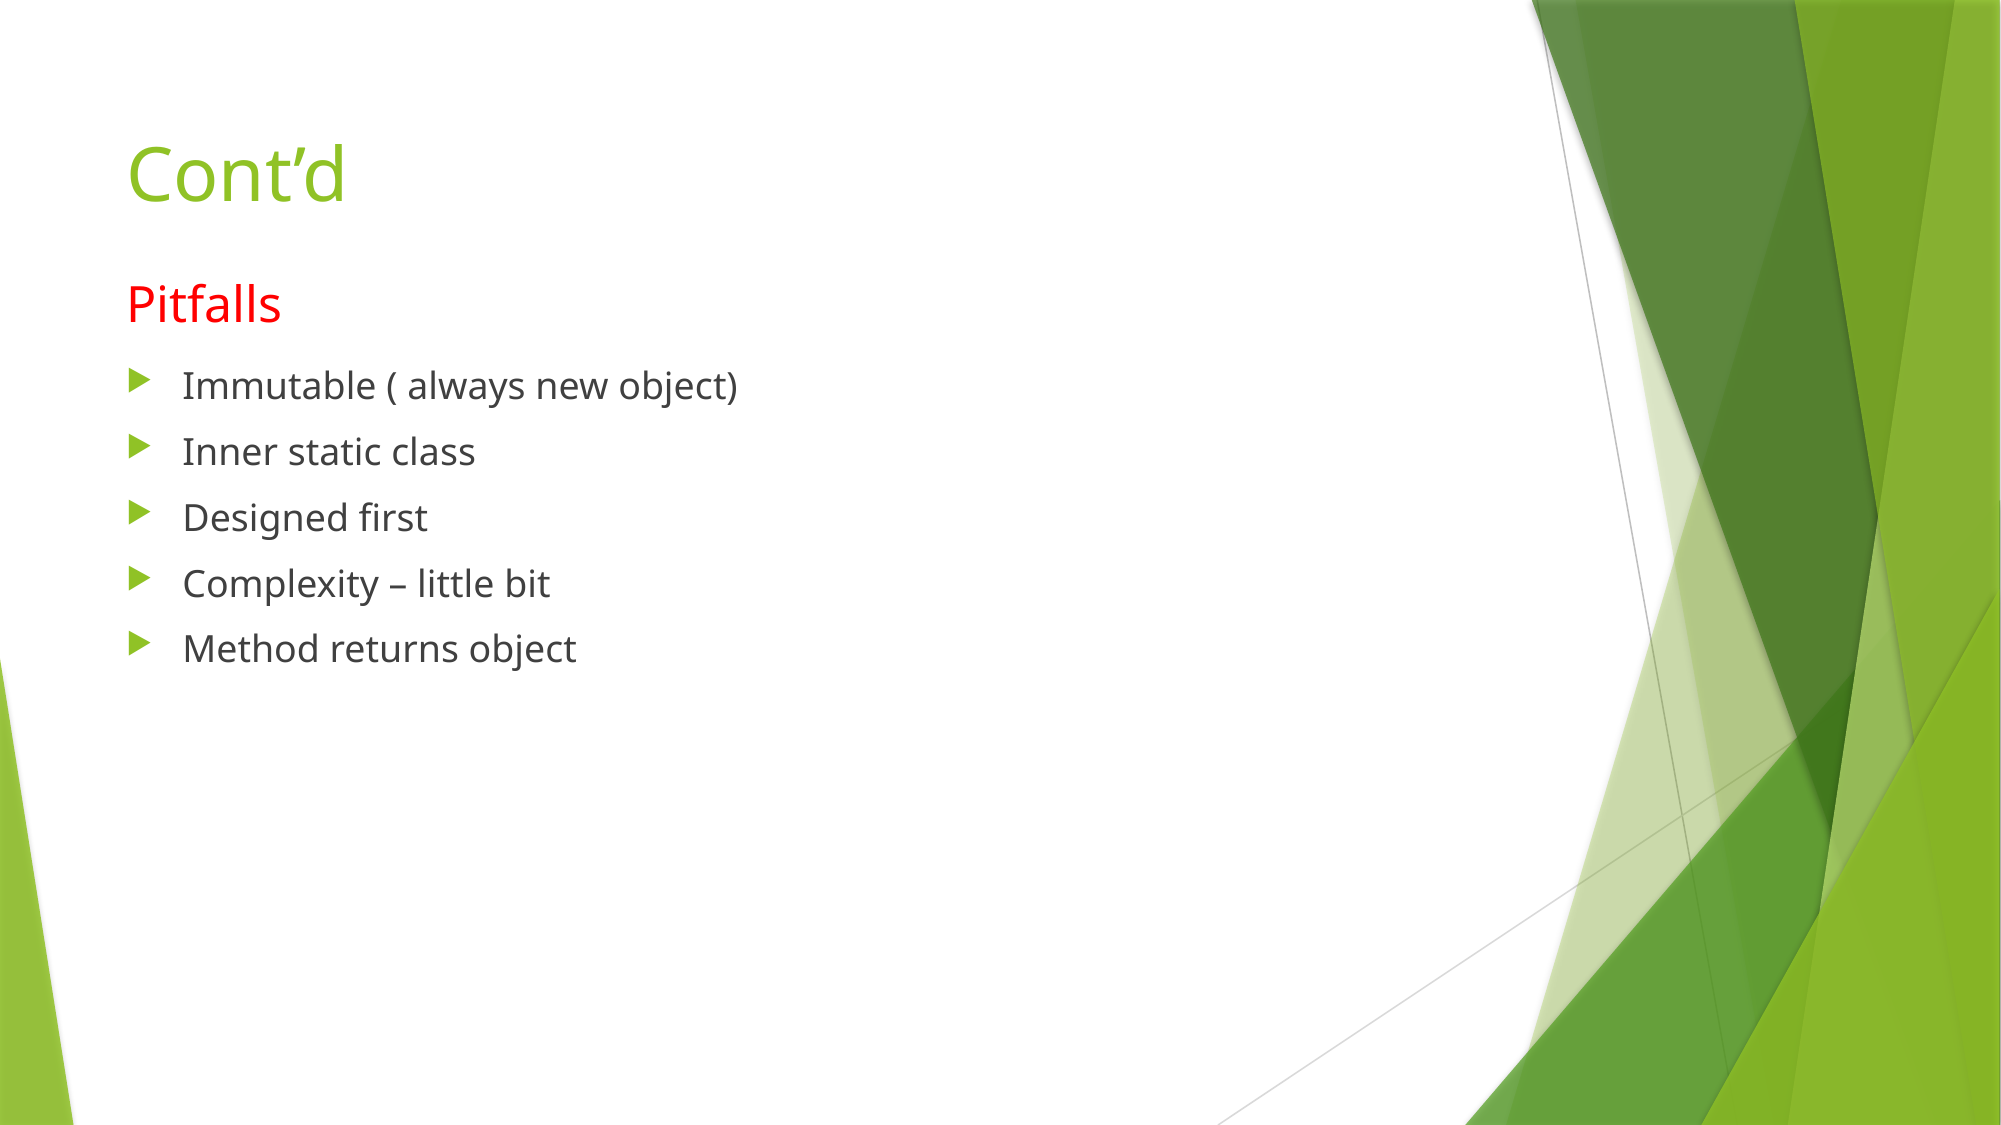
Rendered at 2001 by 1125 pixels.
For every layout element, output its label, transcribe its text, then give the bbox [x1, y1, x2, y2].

list Immutable ( always new object) Inner static class Designed first Complexity – little bit Method returns object [111, 482, 1522, 992]
text_box Pitfalls [111, 264, 1522, 482]
title Cont’d [111, 118, 1522, 264]
